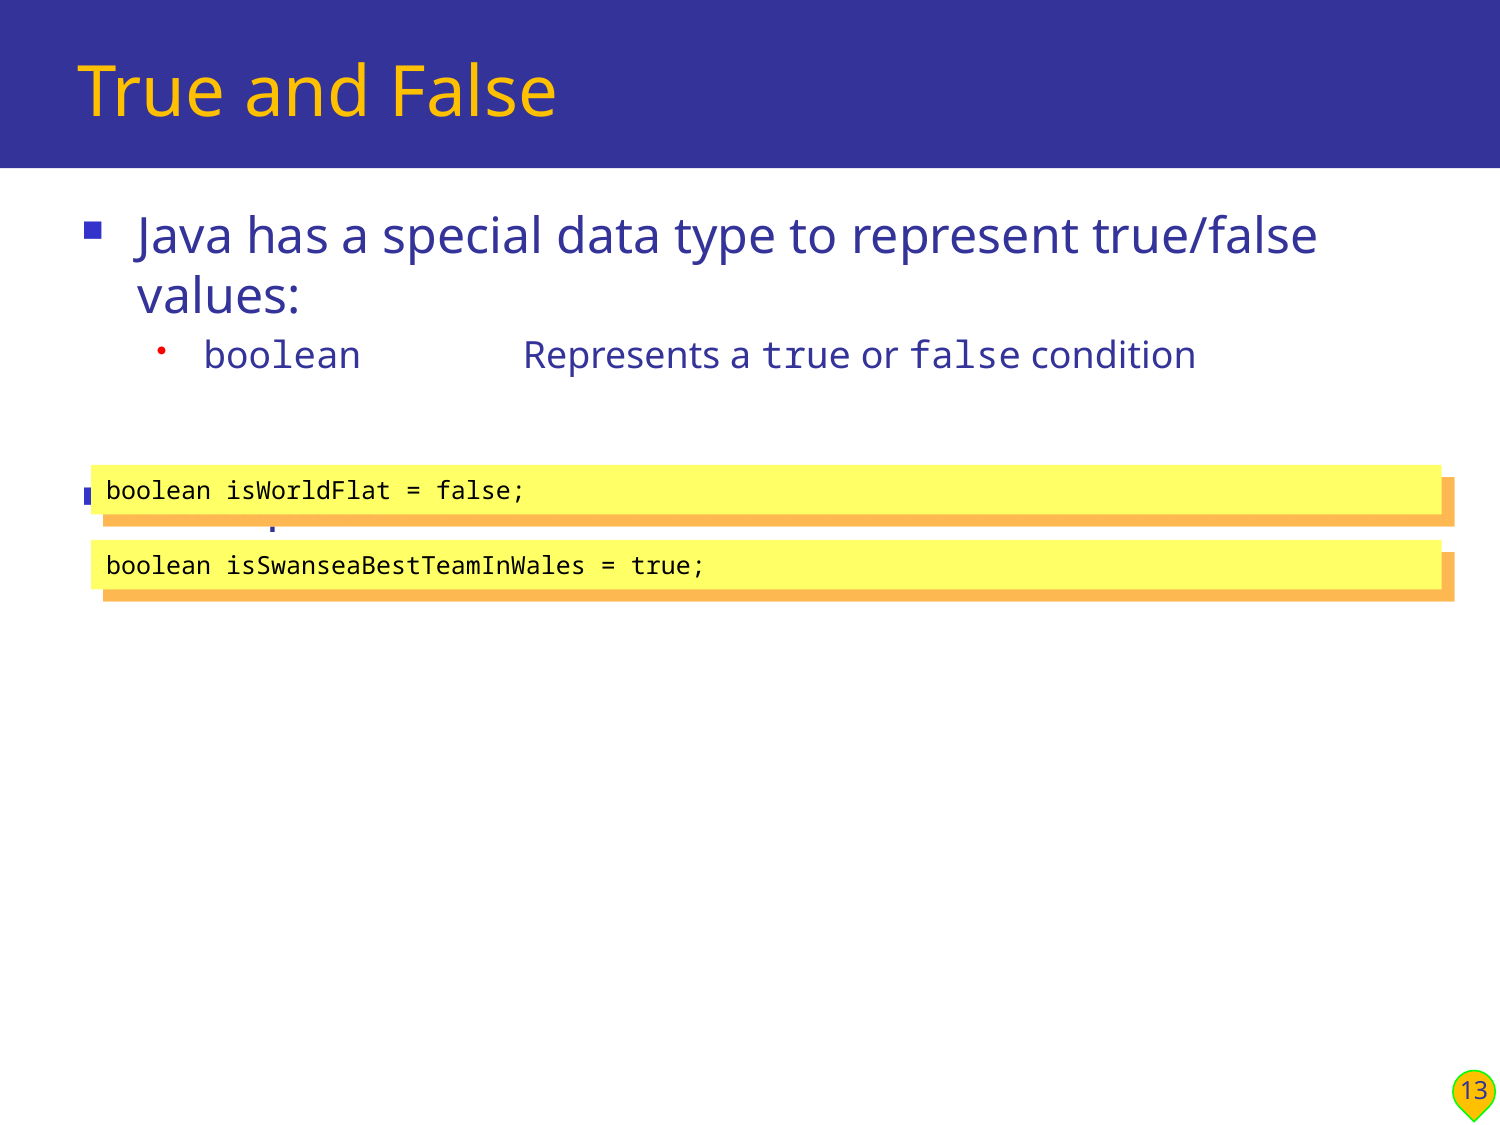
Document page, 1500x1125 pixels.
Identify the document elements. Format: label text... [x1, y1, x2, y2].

footer 13 [1431, 1040, 1500, 1117]
list Java has a special data type to represent true/false values: boolean Represents a true or false condition Examples: [66, 196, 1460, 1007]
text_box boolean isSwanseaBestTeamInWales = true; [91, 539, 1442, 590]
title True and False [61, 24, 1465, 139]
text_box boolean isWorldFlat = false; [91, 464, 1442, 515]
